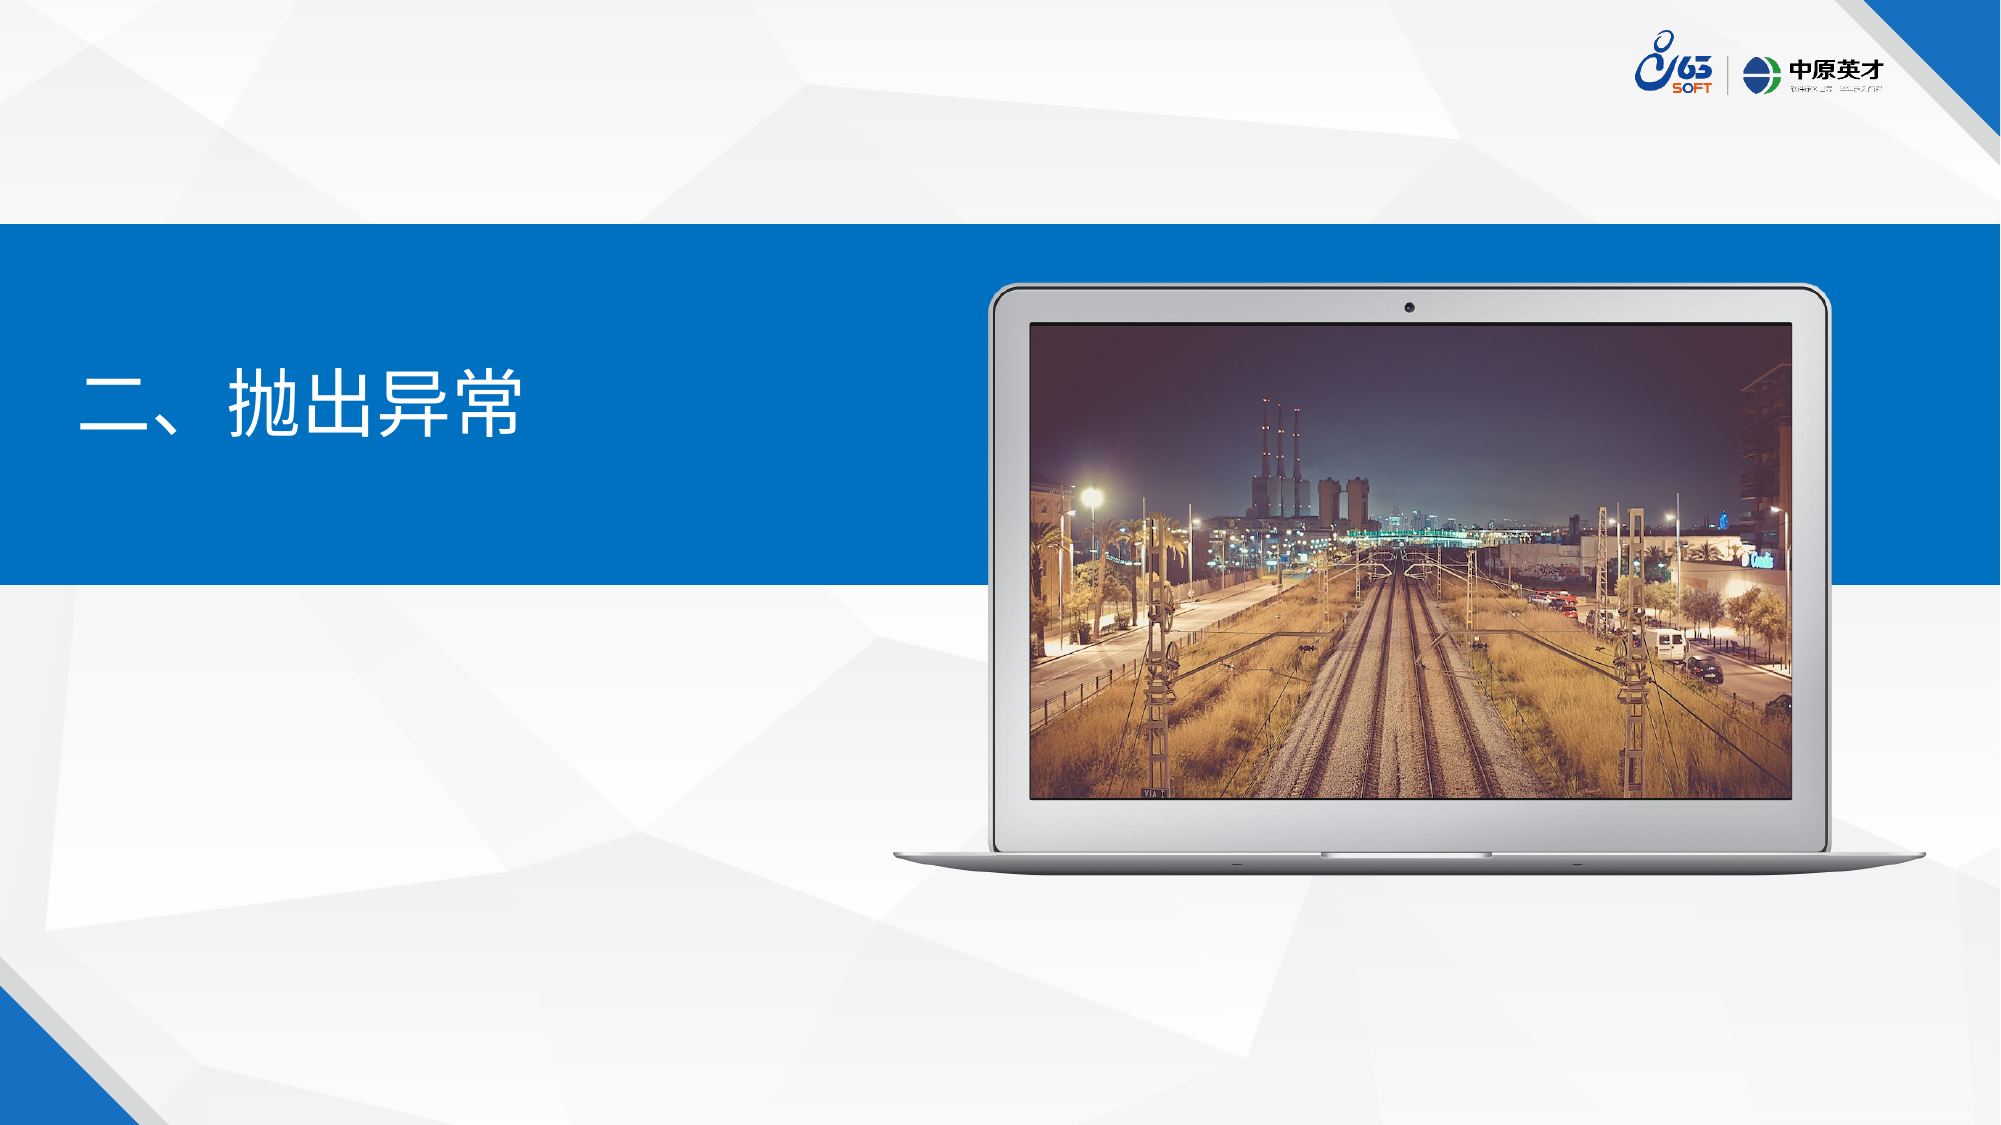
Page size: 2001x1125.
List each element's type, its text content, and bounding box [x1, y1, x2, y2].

picture [0, 279, 2000, 1125]
picture [0, 0, 2000, 224]
title 二、抛出异常 [61, 298, 960, 517]
